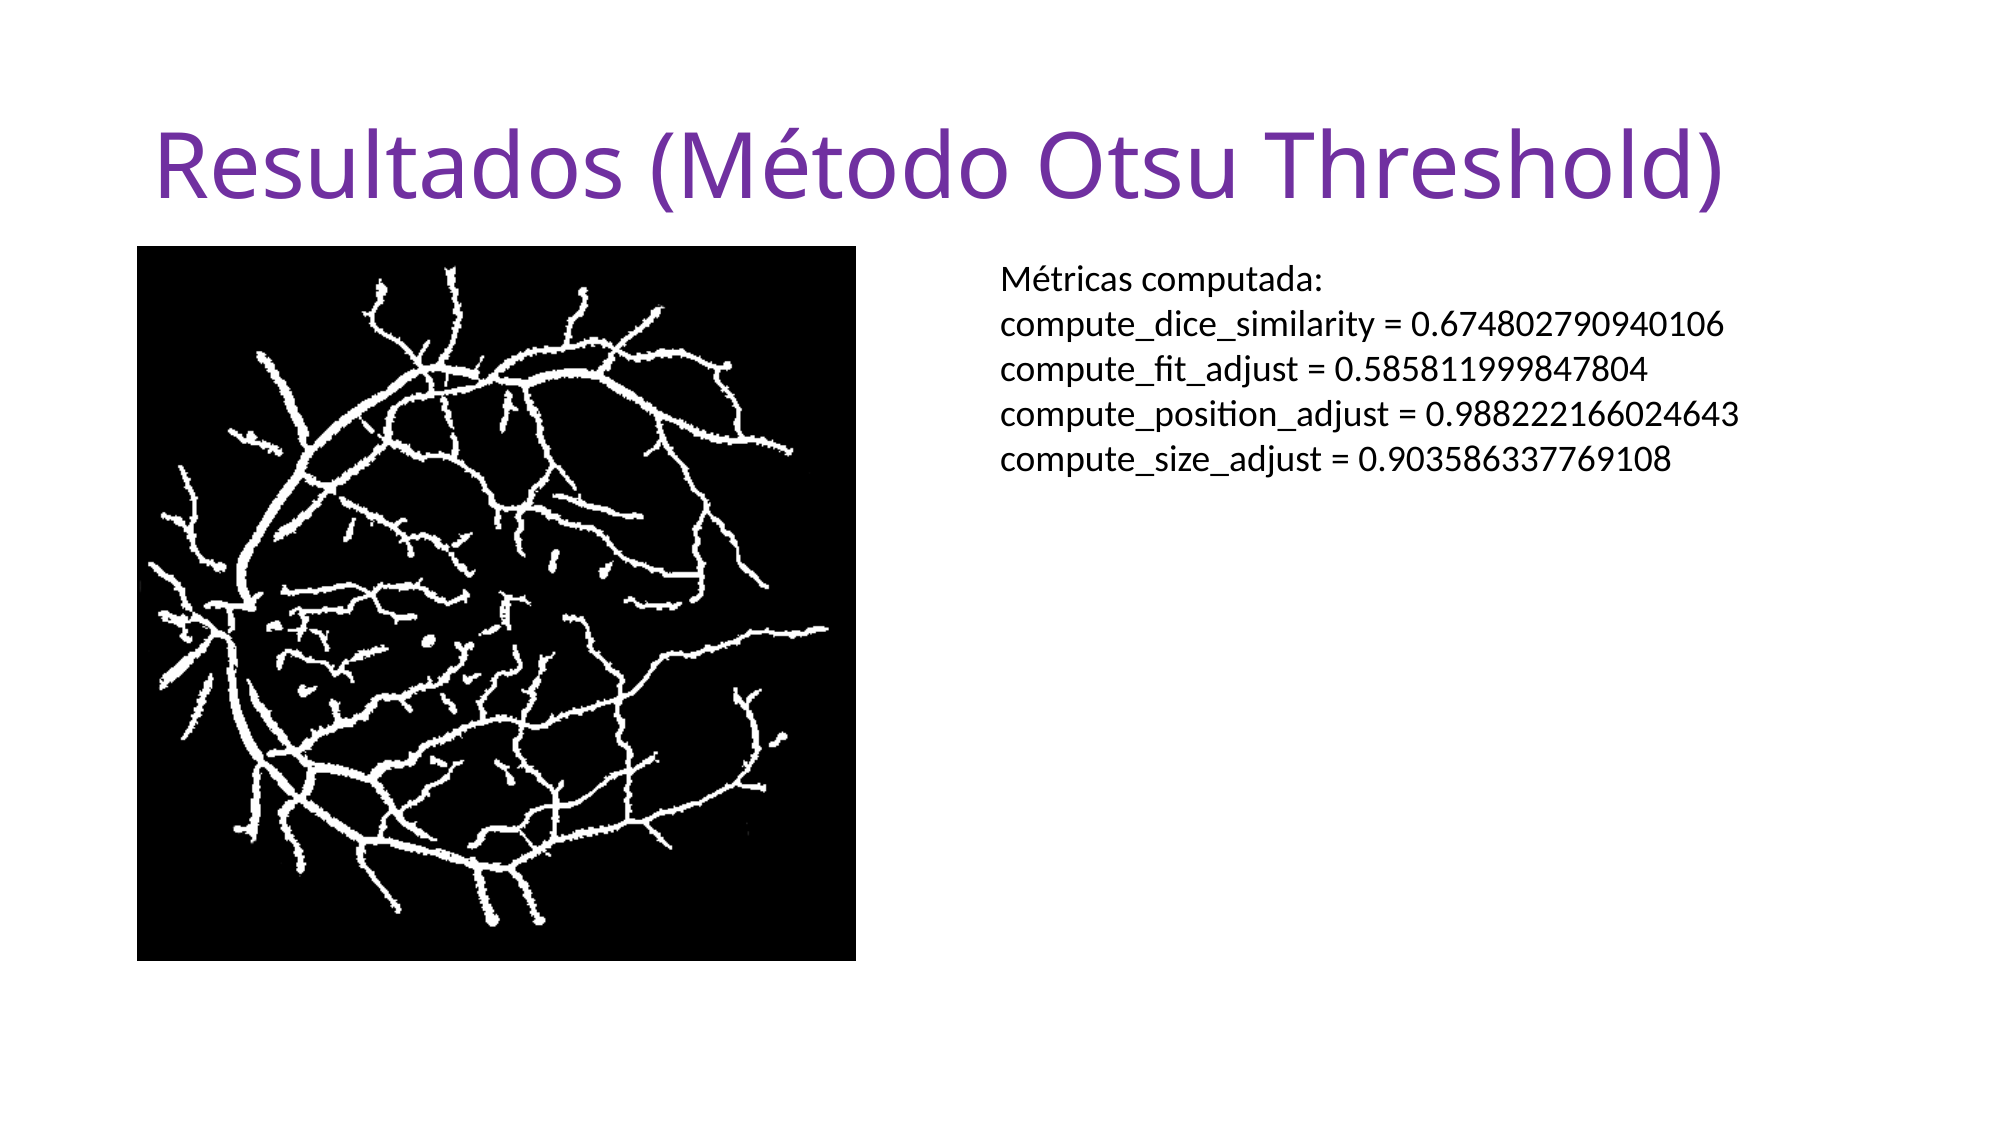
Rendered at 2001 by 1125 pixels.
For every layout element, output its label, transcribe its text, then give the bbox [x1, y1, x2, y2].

title Resultados (Método Otsu Threshold) [137, 59, 1863, 278]
text_box Métricas computada: compute_dice_similarity = 0.674802790940106 compute_fit_adjust = 0.585811999847804 compute_position_adjust = 0.988222166024643 compute_size_adjust = 0.903586337769108 [985, 246, 1900, 532]
picture [137, 246, 856, 961]
